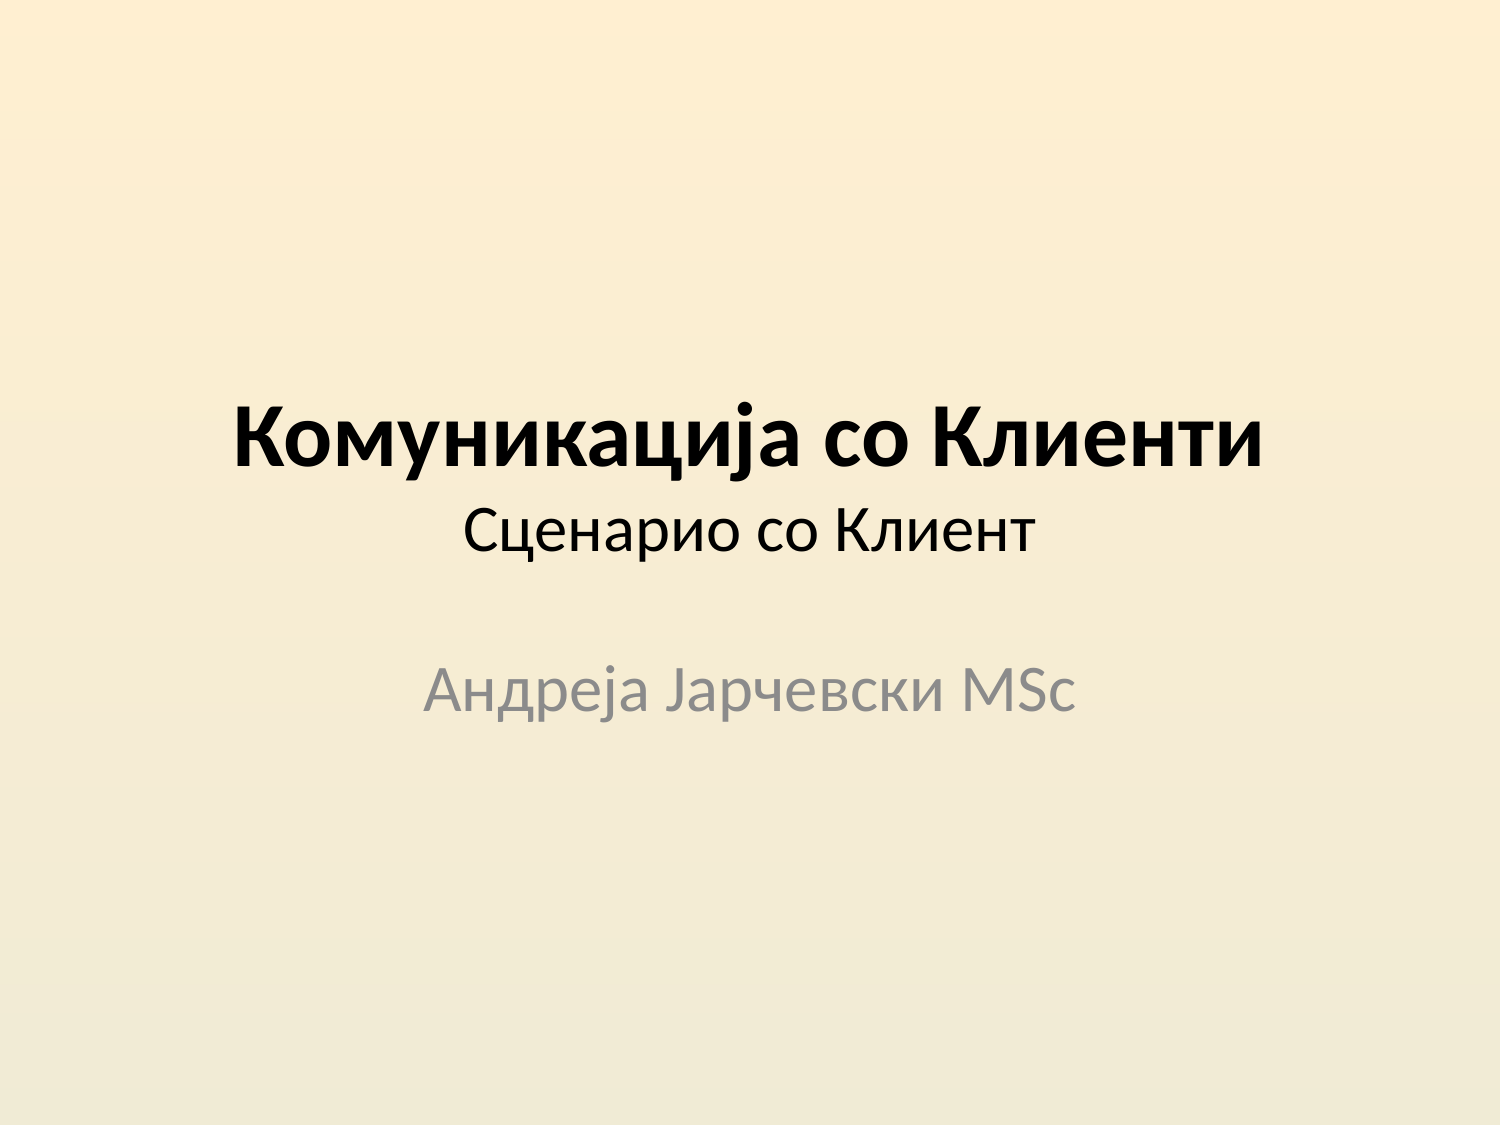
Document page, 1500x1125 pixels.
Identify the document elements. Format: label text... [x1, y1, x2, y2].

title Комуникација со Клиенти Сценарио со Клиент [112, 349, 1388, 591]
subtitle Андреја Јарчевски MSc [225, 637, 1275, 925]
